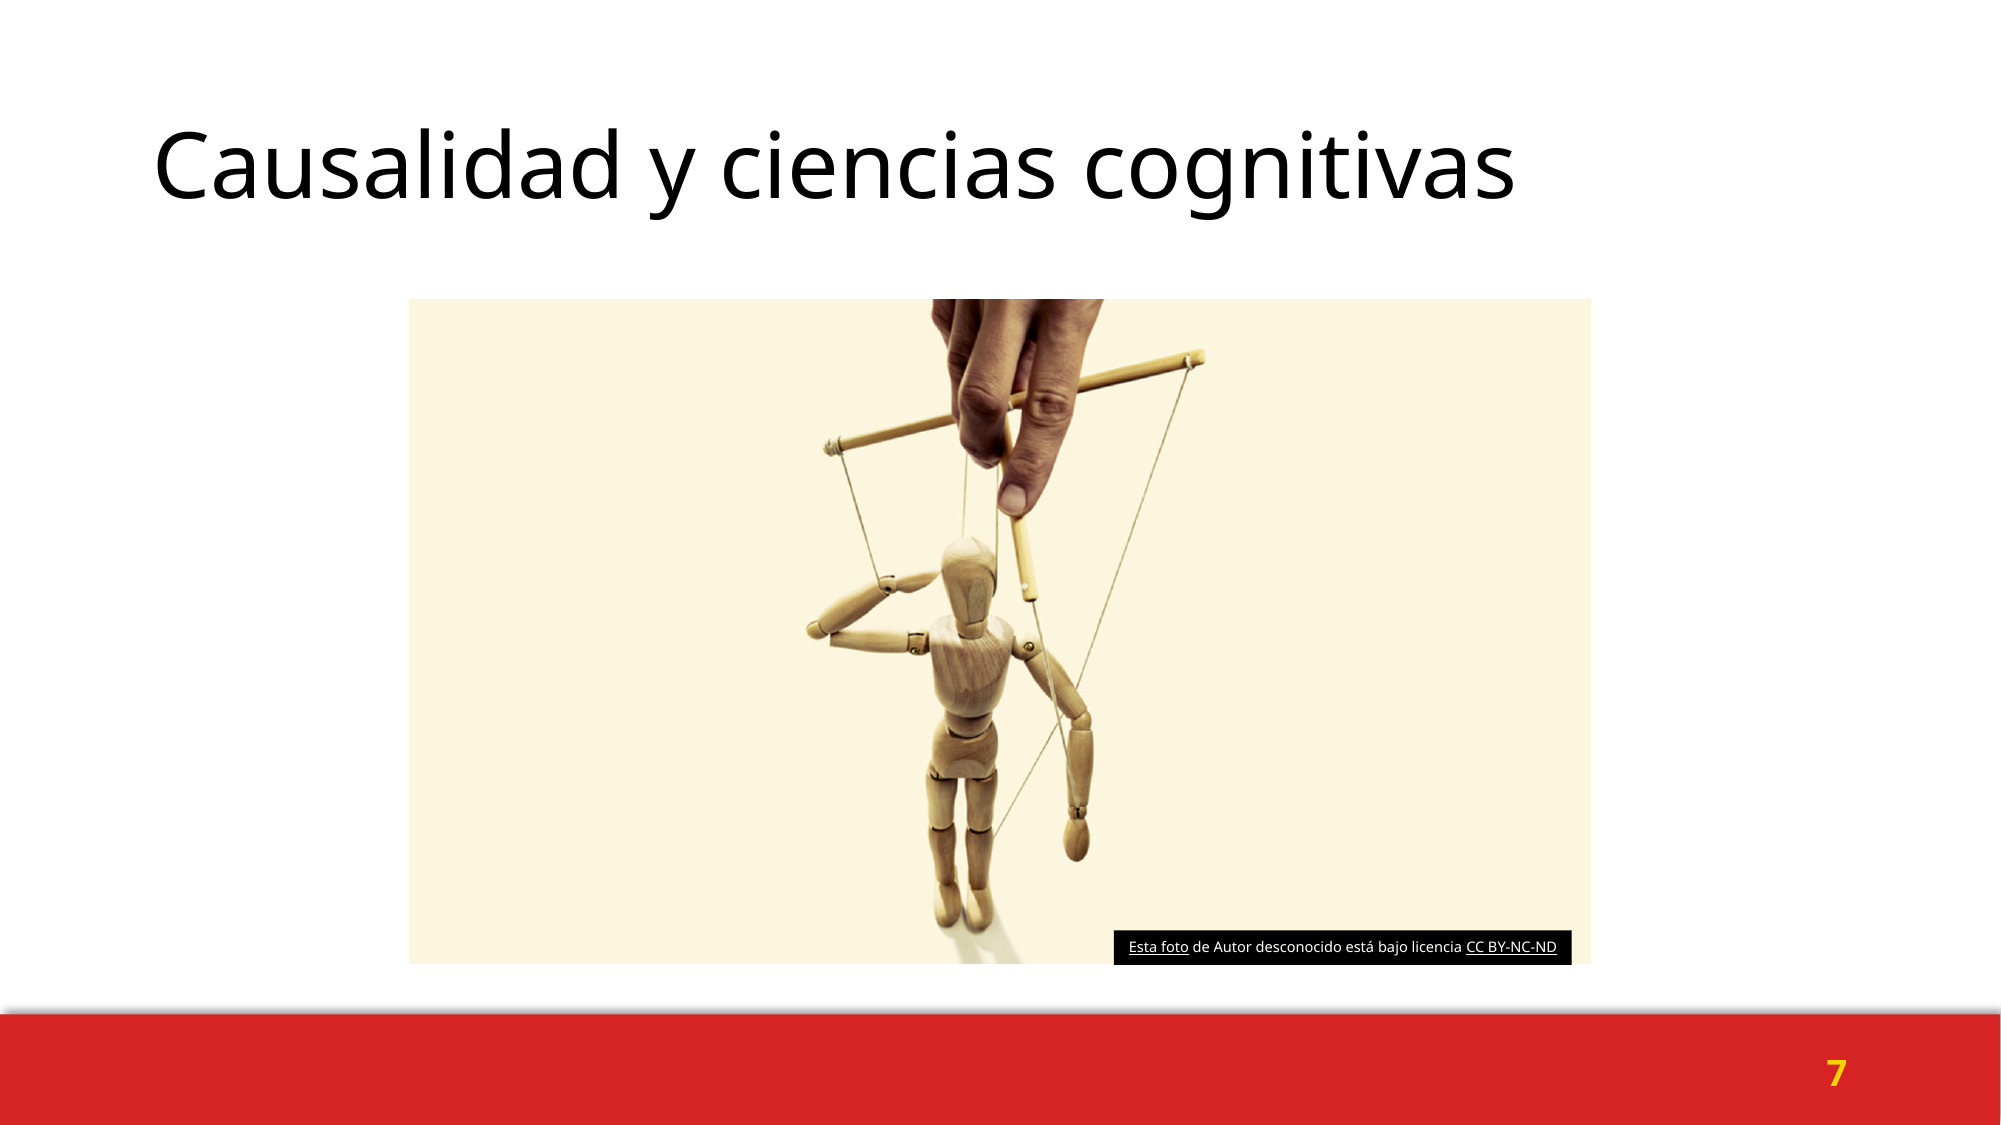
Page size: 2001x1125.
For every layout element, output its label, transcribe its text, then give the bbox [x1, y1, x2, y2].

slide_number 7 [1412, 1042, 1863, 1103]
title Causalidad y ciencias cognitivas [137, 59, 1863, 278]
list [409, 299, 1591, 964]
